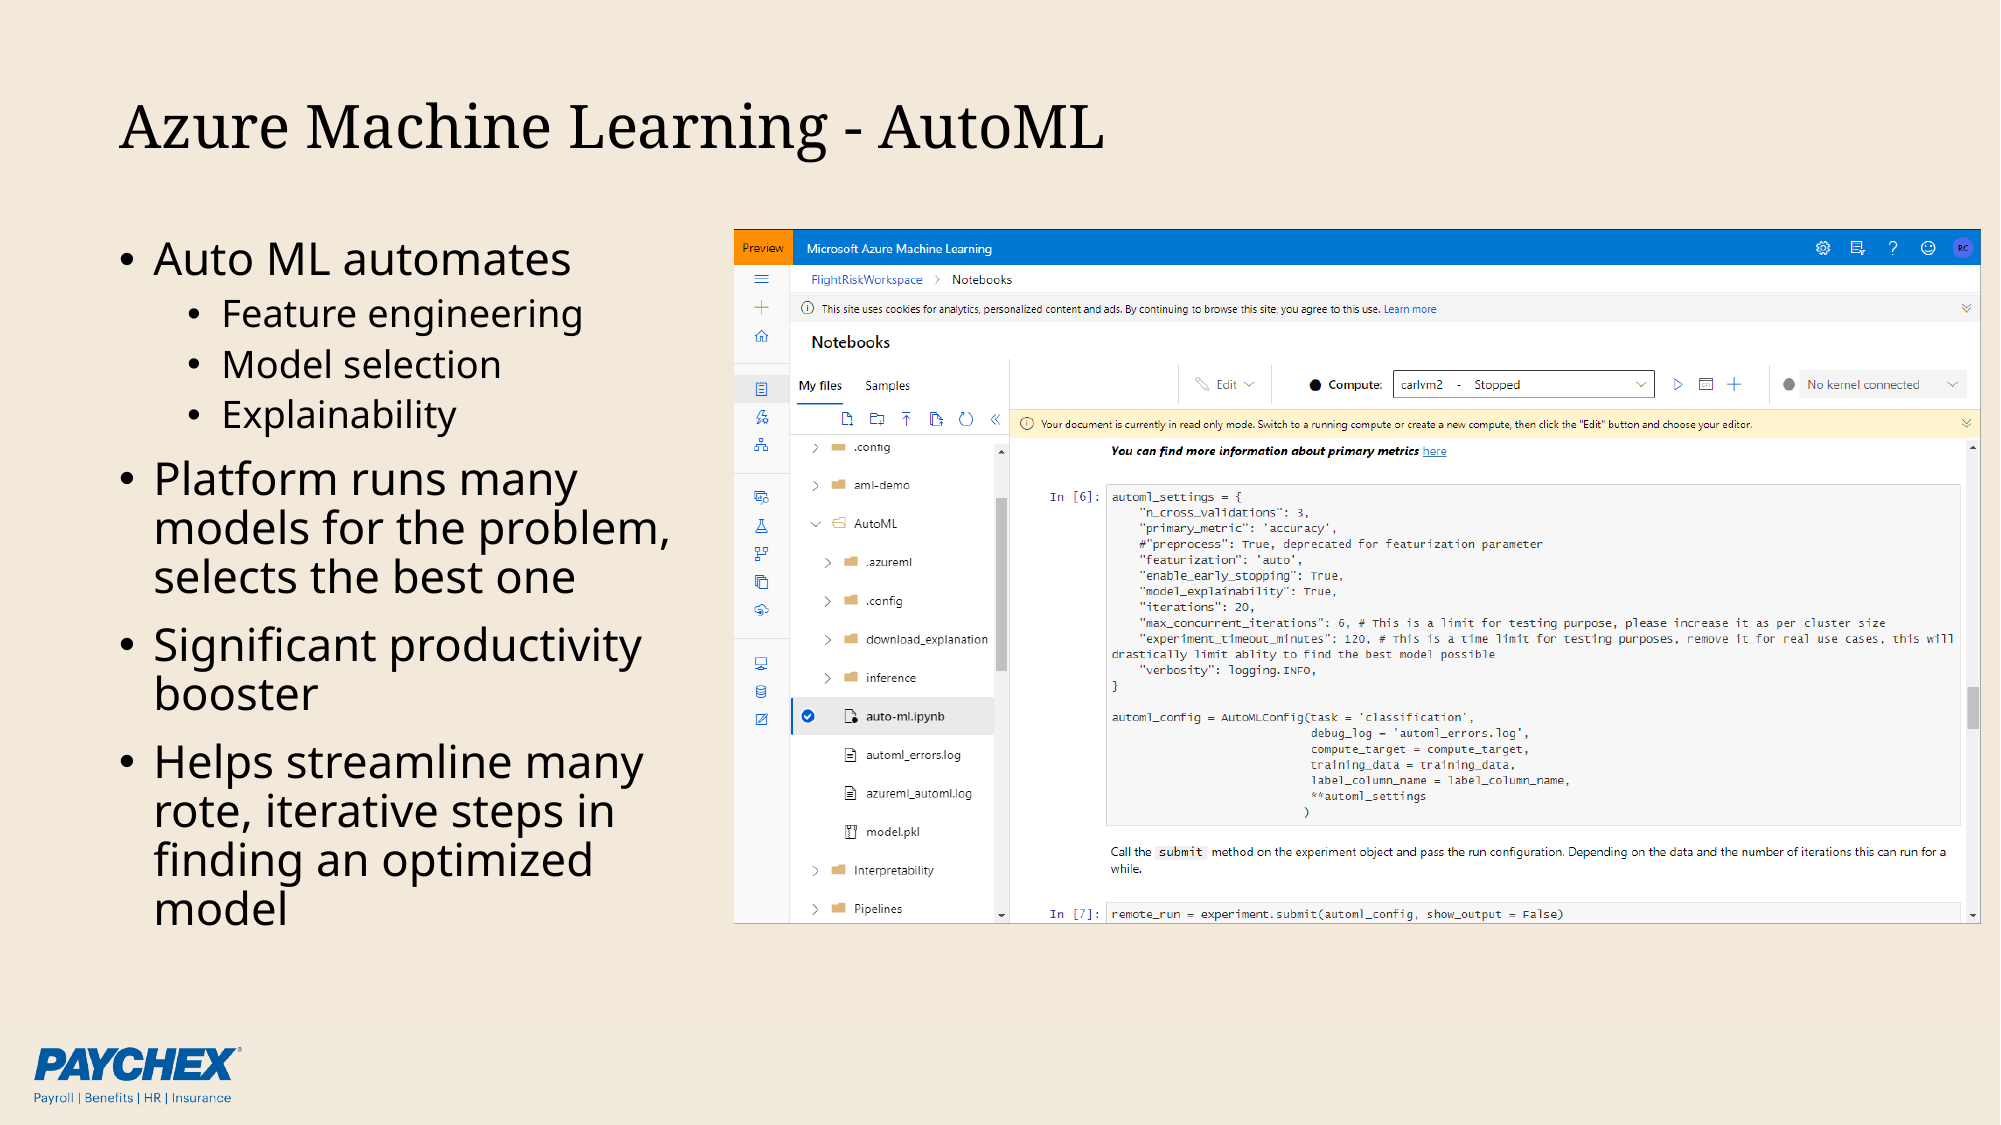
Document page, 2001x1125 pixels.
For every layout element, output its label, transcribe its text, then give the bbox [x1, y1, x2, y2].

title Azure Machine Learning - AutoML [104, 89, 1194, 171]
picture [34, 1047, 242, 1105]
list Auto ML automates Feature engineering Model selection Explainability Platform runs many models for the problem, selects the best one Significant productivity booster Helps streamline many rote, iterative steps in finding an optimized model [104, 229, 723, 943]
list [734, 229, 1981, 924]
